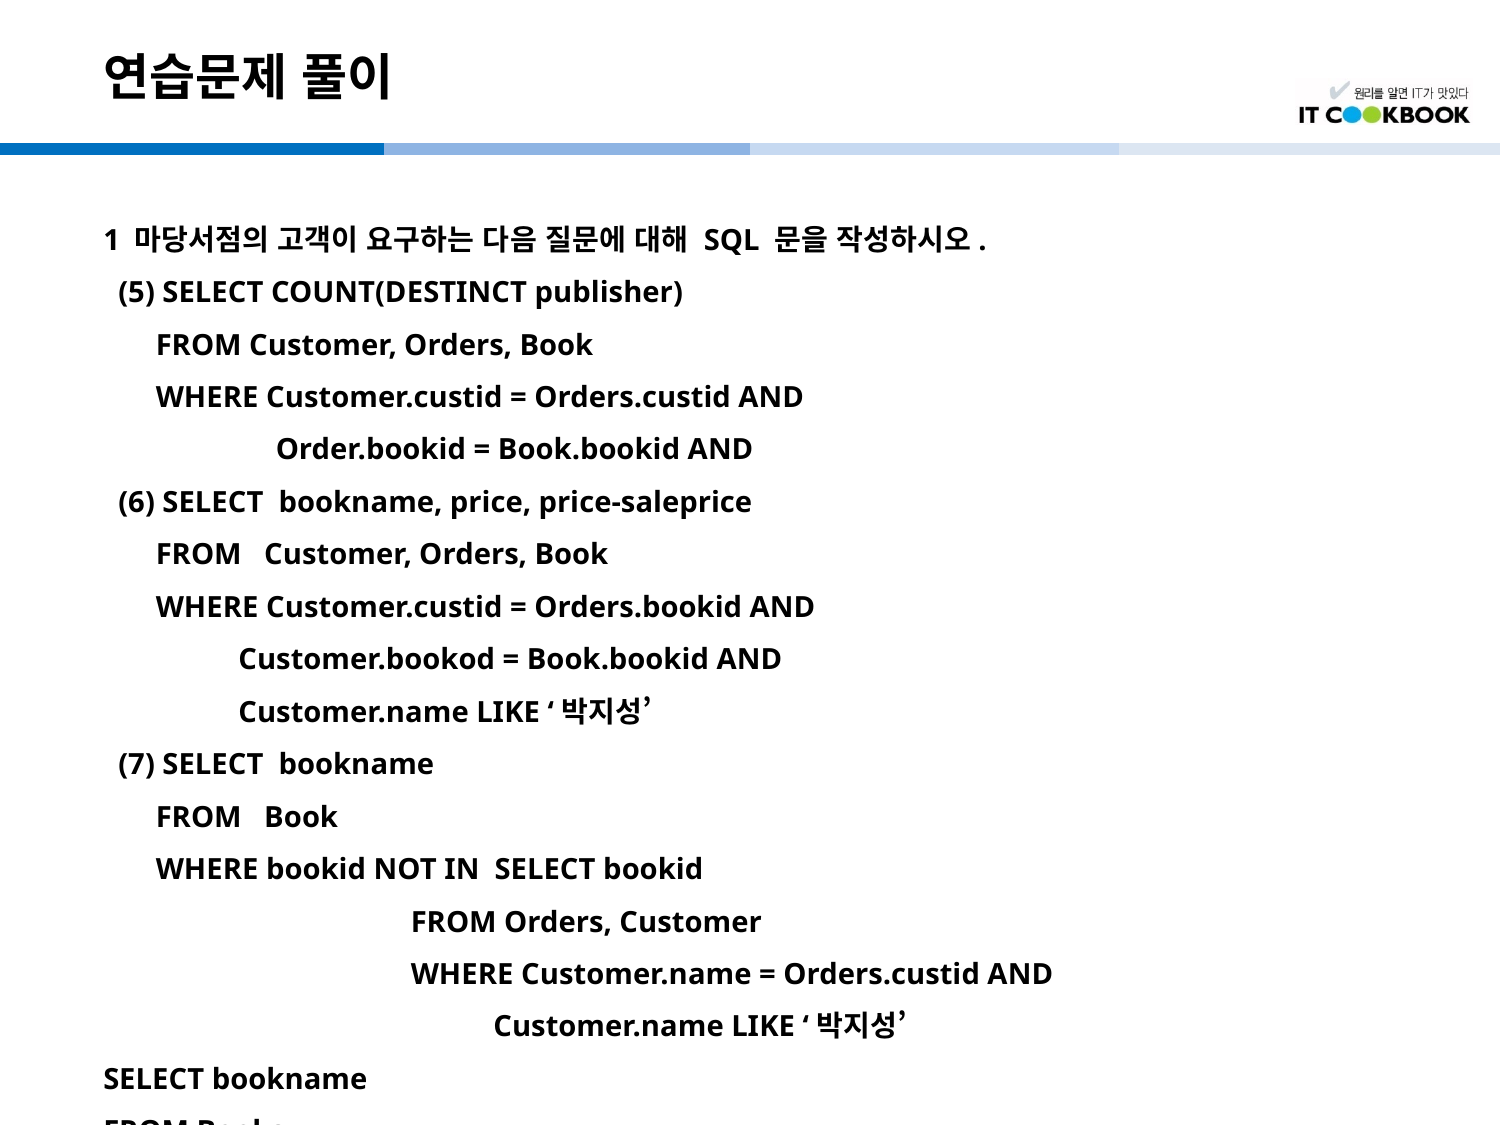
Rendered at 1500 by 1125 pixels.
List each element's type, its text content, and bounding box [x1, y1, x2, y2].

list 1 마당서점의 고객이 요구하는 다음 질문에 대해 SQL 문을 작성하시오. (5) SELECT COUNT(DESTINCT publisher) FROM Customer, Orders, Book WHERE Customer.custid = Orders.custid AND Order.bookid = Book.bookid AND (6) SELECT bookname, price, price-saleprice FROM Customer, Orders, Book WHERE Customer.custid = Orders.bookid AND Customer.bookod = Book.bookid AND Customer.name LIKE ‘박지성’ (7) SELECT bookname FROM Book WHERE bookid NOT IN SELECT bookid FROM Orders, Customer WHERE Customer.name = Orders.custid AND Customer.name LIKE ‘박지성’ SELECT bookname FROM Books EXCEPT SELECT bookname FROM Books, Orders, Customer WHERE Books.bookid = Orders.bookid AND Customer.custid = Orders.custid AND Customer.name = ‘박지성’ [88, 196, 1424, 1066]
title 연습문제 풀이 [88, 30, 1330, 121]
picture [1295, 78, 1473, 125]
